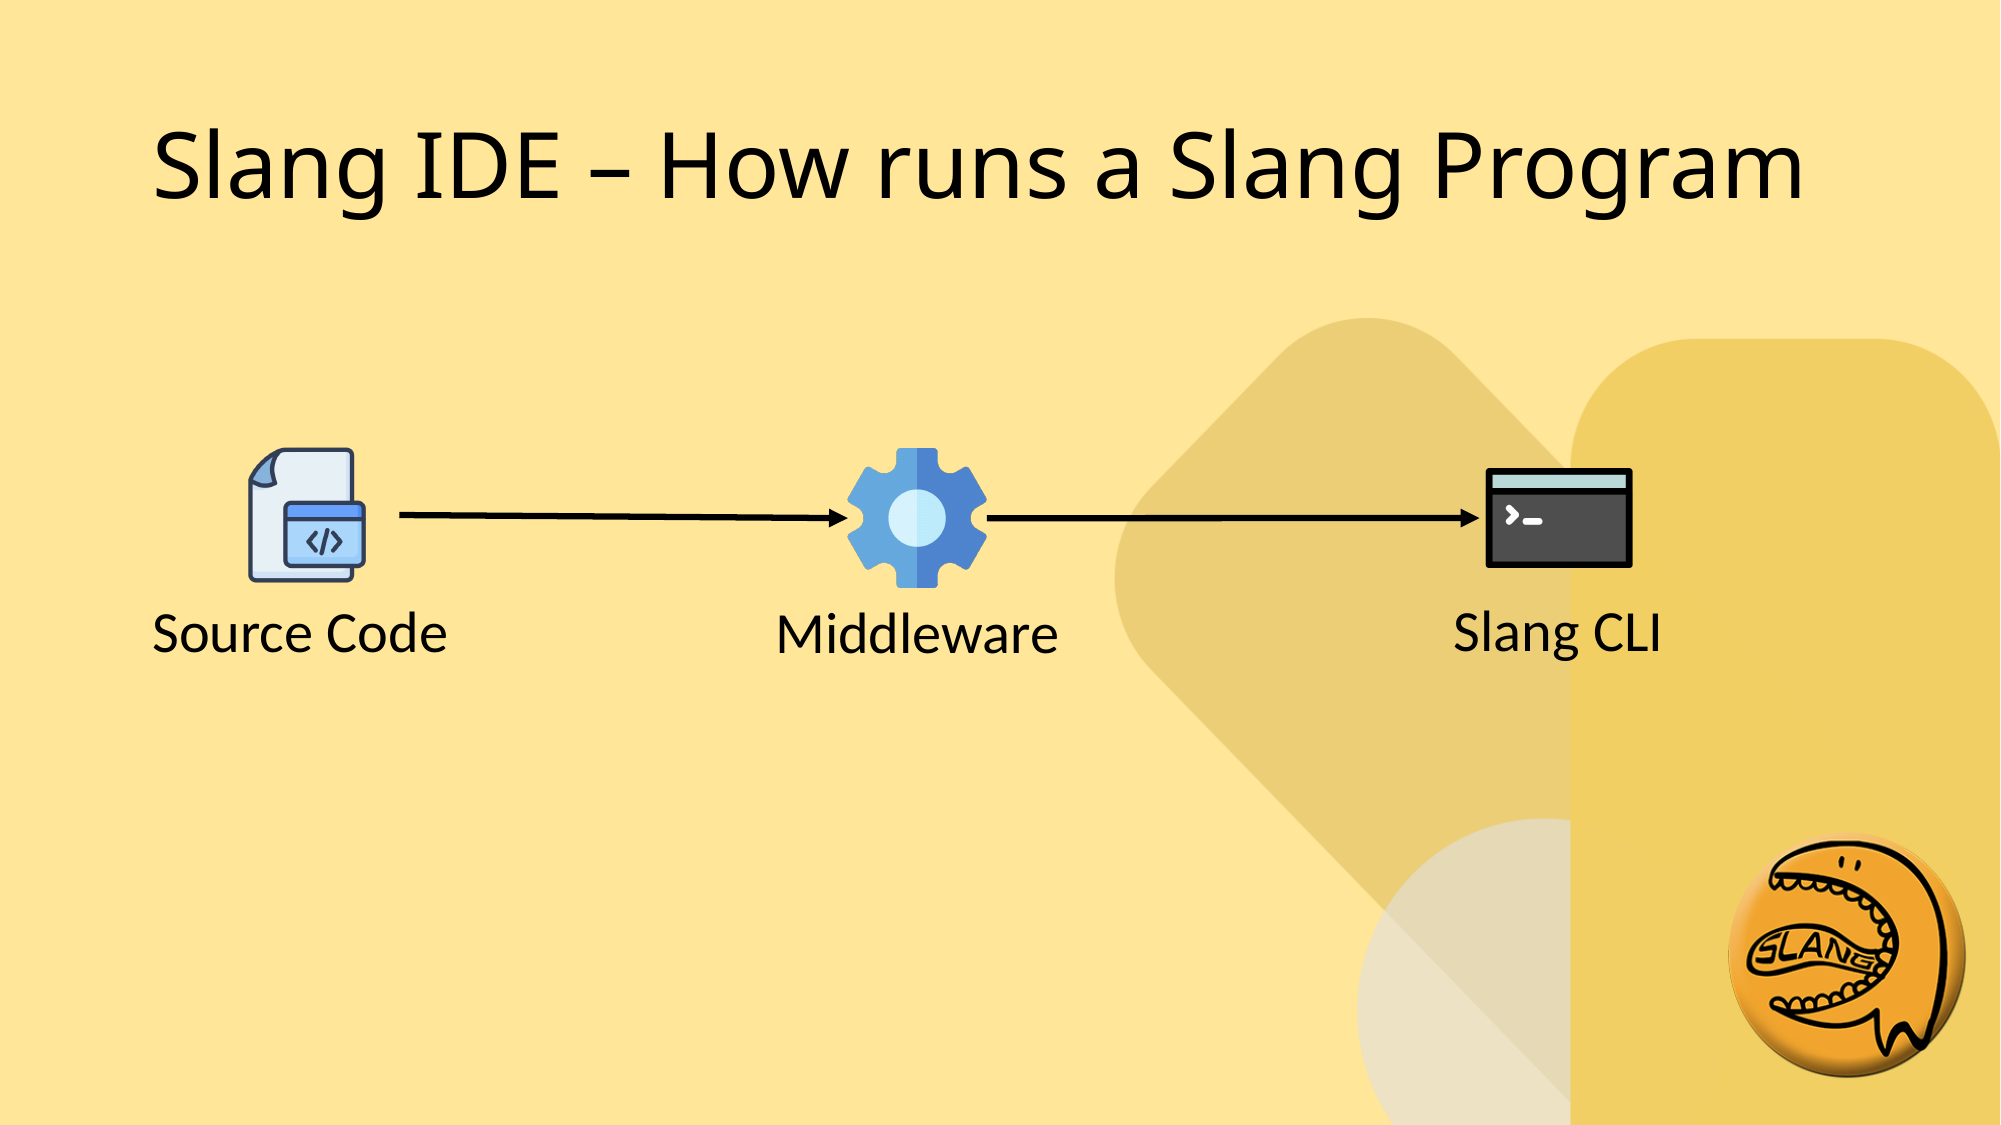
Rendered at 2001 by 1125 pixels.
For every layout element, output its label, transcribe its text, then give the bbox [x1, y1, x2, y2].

text_box Slang CLI [1439, 586, 1679, 671]
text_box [399, 514, 848, 519]
picture [0, 0, 2001, 1125]
title Slang IDE – How runs a Slang Program [137, 59, 1863, 278]
text_box Middleware [760, 587, 1074, 673]
list Source Code [137, 594, 472, 703]
